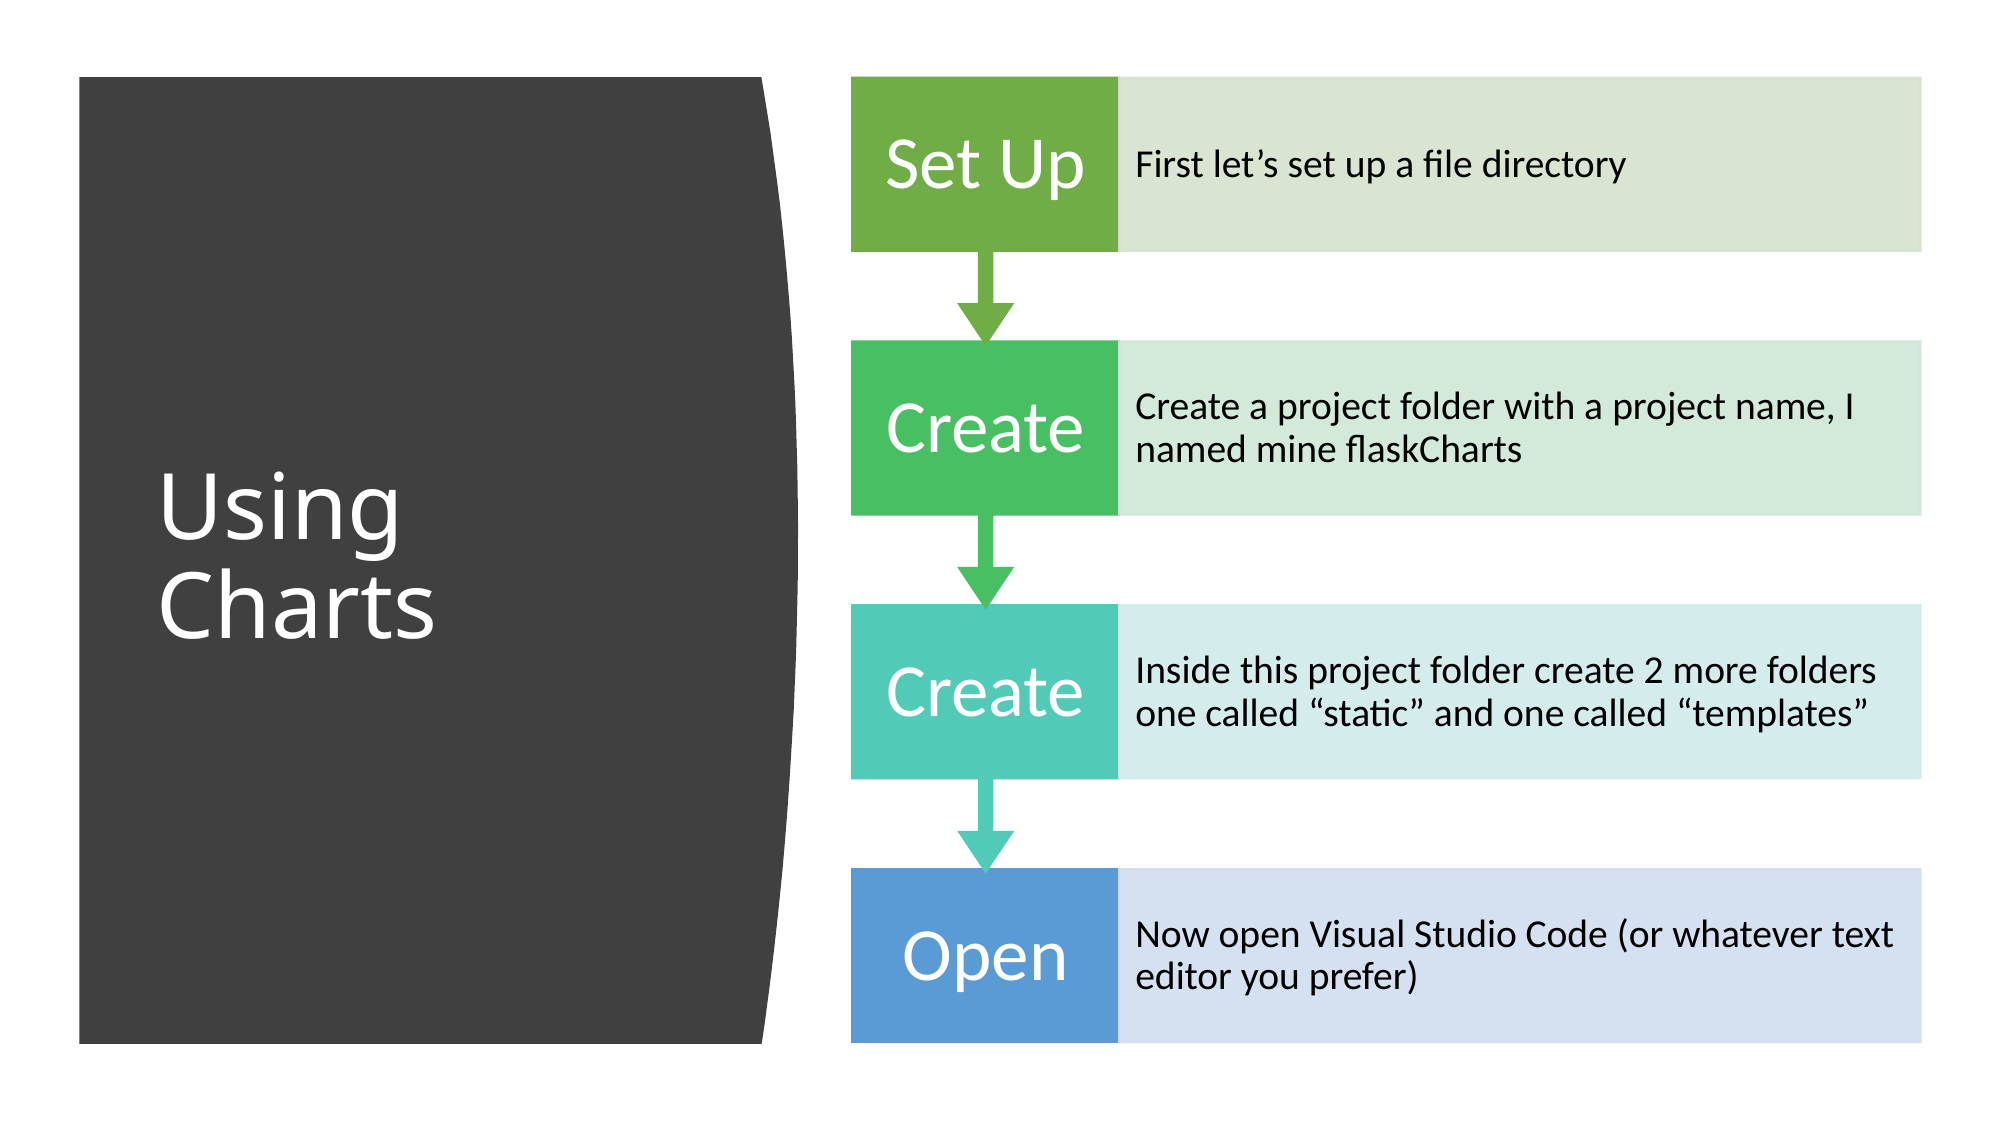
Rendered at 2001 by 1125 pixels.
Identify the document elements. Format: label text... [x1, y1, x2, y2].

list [852, 77, 1921, 1043]
text_box [78, 76, 800, 1045]
title Using Charts [141, 166, 702, 953]
